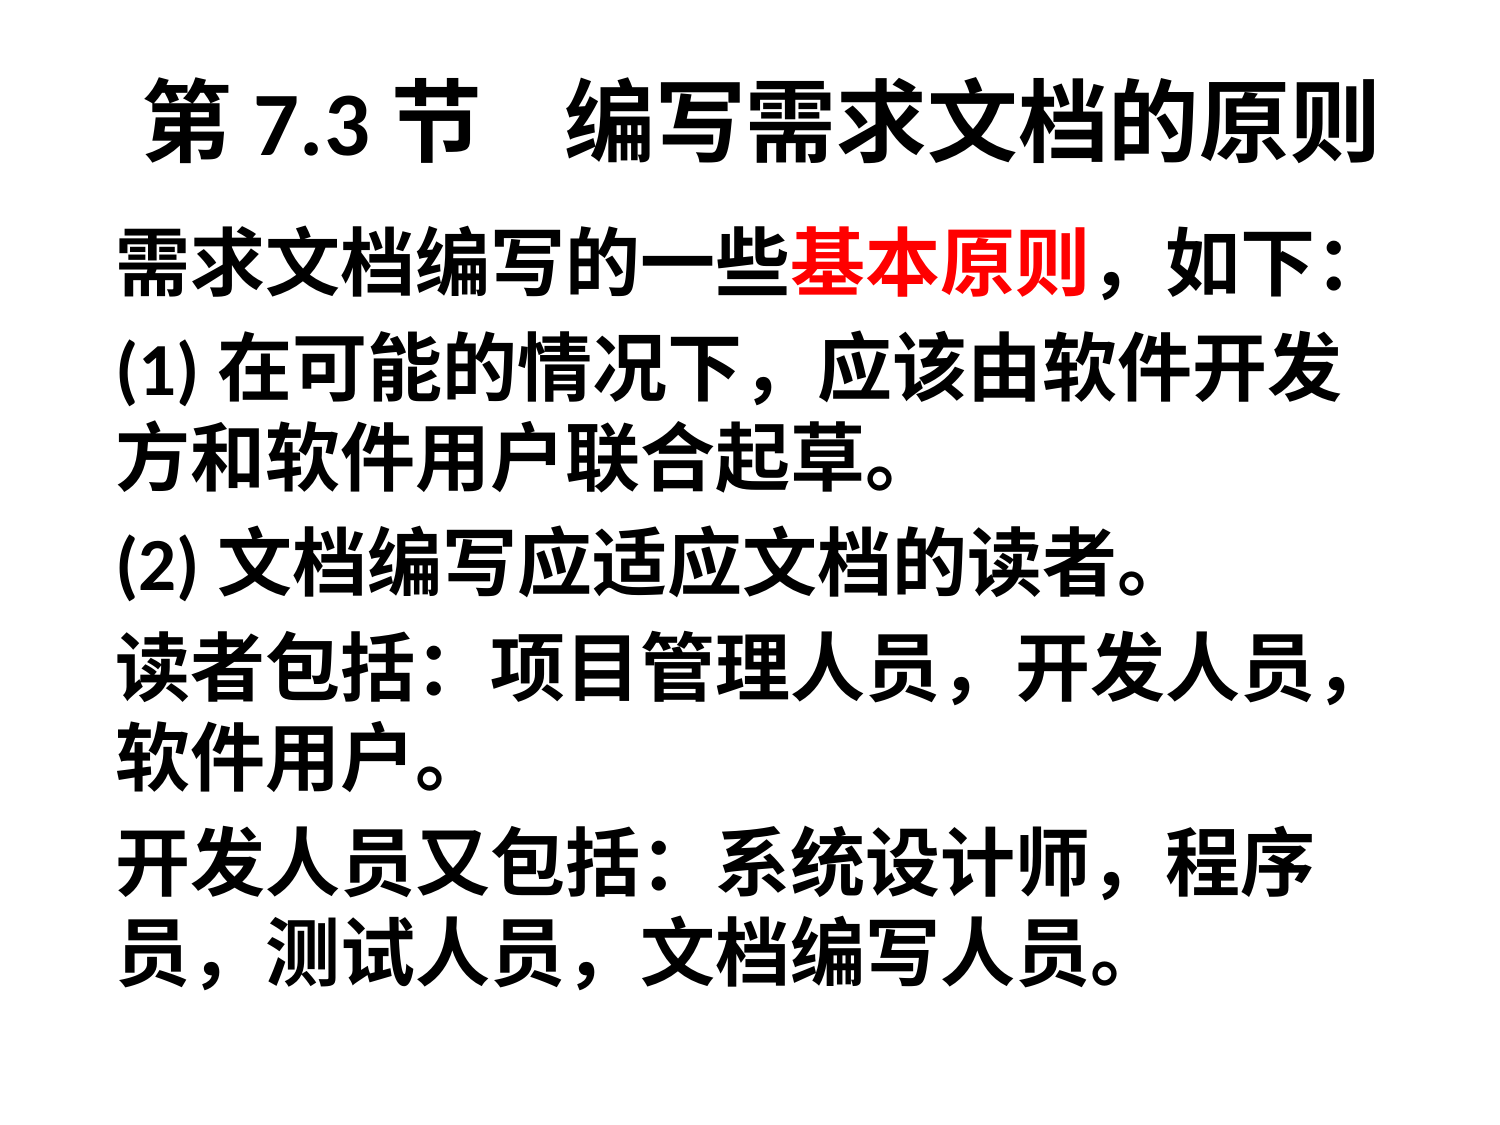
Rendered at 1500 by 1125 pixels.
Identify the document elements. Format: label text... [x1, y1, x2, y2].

subtitle 需求文档编写的一些基本原则，如下： (1)在可能的情况下，应该由软件开发方和软件用户联合起草。 (2)文档编写应适应文档的读者。 读者包括：项目管理人员，开发人员，软件用户。 开发人员又包括：系统设计师，程序员，测试人员，文档编写人员。 [100, 208, 1400, 1024]
title 第7.3节 编写需求文档的原则 [123, 42, 1399, 197]
